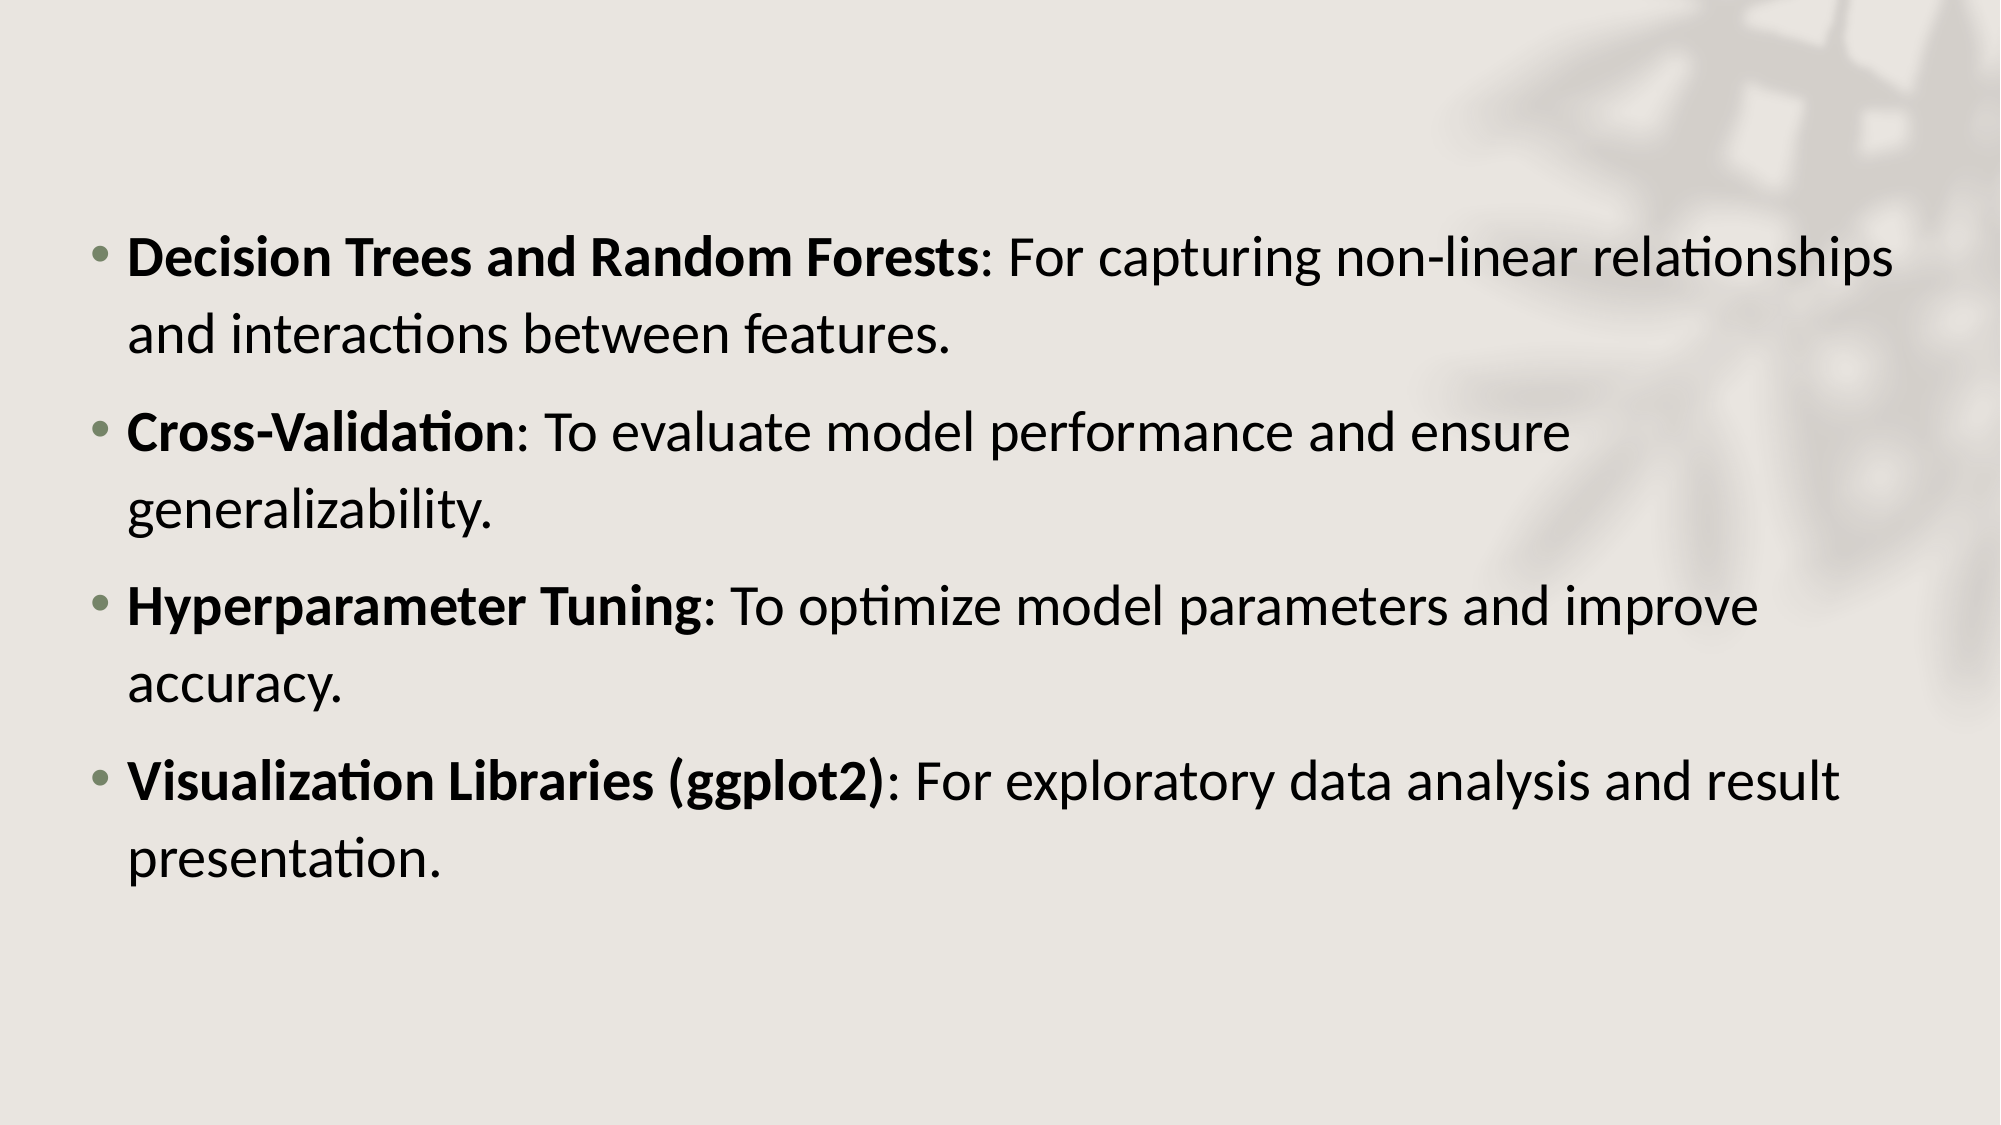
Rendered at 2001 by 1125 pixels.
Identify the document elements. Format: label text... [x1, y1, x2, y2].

list Decision Trees and Random Forests: For capturing non-linear relationships and interactions between features. Cross-Validation: To evaluate model performance and ensure generalizability. Hyperparameter Tuning: To optimize model parameters and improve accuracy. Visualization Libraries (ggplot2): For exploratory data analysis and result presentation. [75, 204, 1925, 1009]
